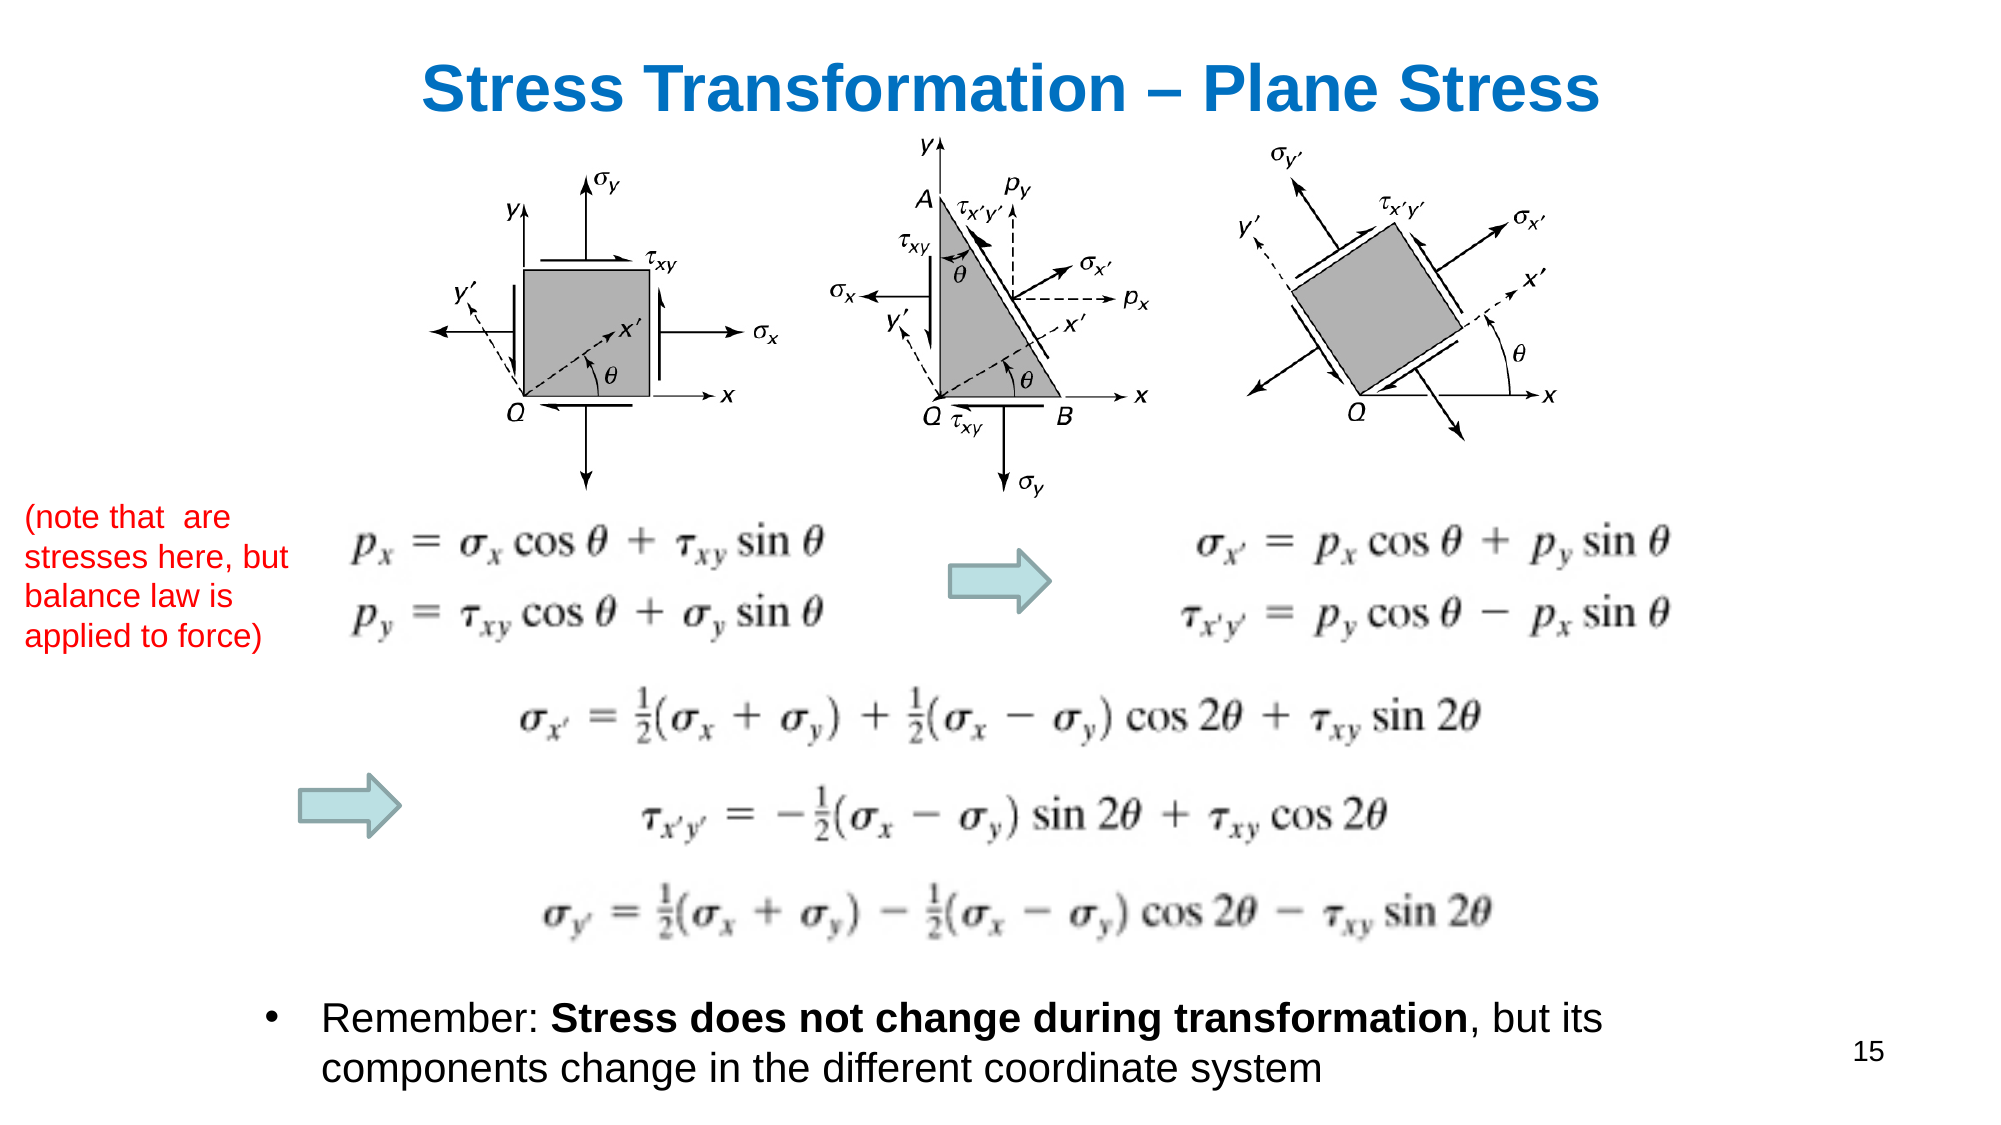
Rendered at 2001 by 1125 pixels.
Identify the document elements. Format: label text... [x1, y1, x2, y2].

picture [495, 674, 1501, 758]
picture [520, 871, 1505, 954]
text_box Stress Transformation – Plane Stress [374, 37, 1650, 138]
text_box Remember: Stress does not change during transformation, but its components change in the different coordinate system [249, 983, 1750, 1099]
text_box [947, 547, 1053, 615]
picture [627, 774, 1398, 855]
text_box [297, 772, 403, 839]
picture [1158, 512, 1688, 654]
picture [412, 126, 1593, 501]
picture [334, 512, 851, 654]
slide_number 15 [1433, 1024, 1901, 1103]
